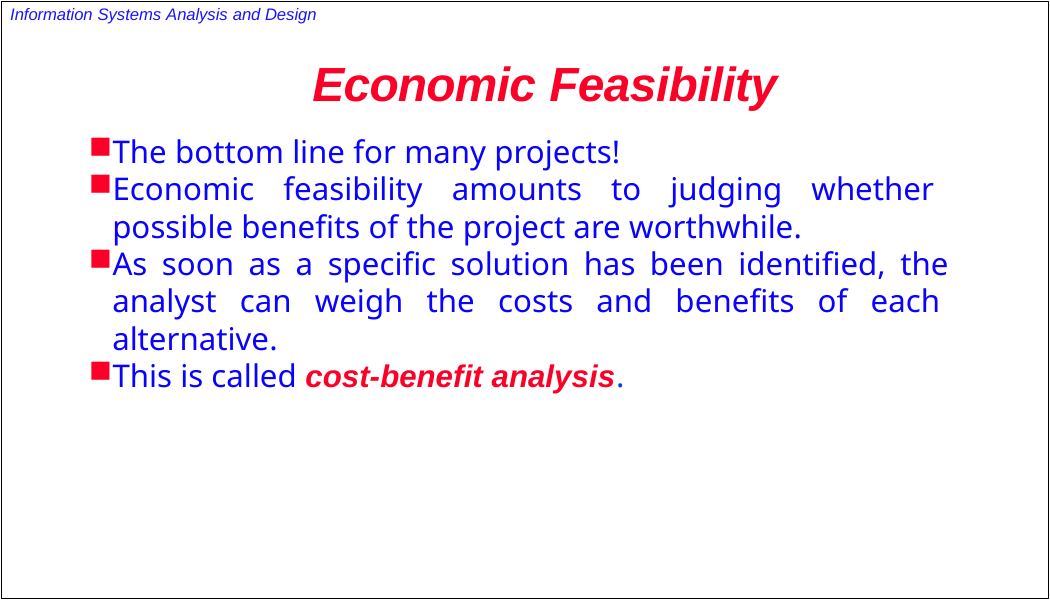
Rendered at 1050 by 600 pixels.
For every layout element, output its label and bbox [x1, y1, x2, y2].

text_box [1, 1, 1049, 599]
